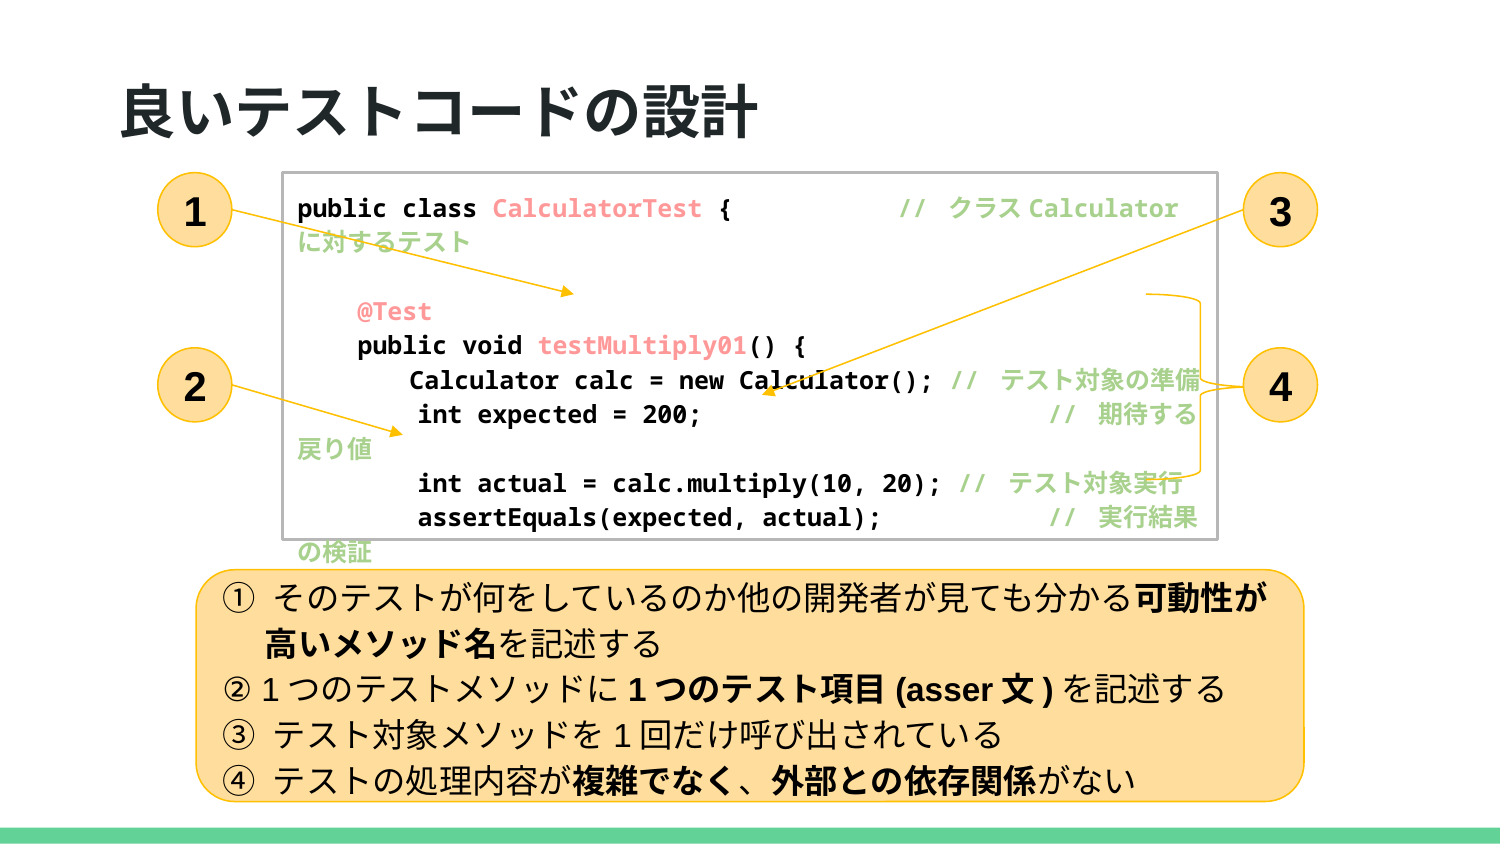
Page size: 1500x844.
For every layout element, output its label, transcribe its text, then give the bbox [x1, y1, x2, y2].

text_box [231, 384, 404, 436]
text_box ① そのテストが何をしているのか他の開発者が見ても分かる可動性が 高いメソッド名を記述する ② 1つのテストメソッドに1つのテスト項目(asser文)を記述する ③ テスト対象メソッドを1回だけ呼び出されている ④ テストの処理内容が複雑でなく、外部との依存関係がない [196, 569, 1304, 802]
title 良いテストコードの設計 [102, 59, 1398, 173]
text_box 4 [1246, 347, 1318, 422]
text_box [1145, 403, 1201, 480]
text_box 1 [157, 172, 232, 247]
text_box public class CalculatorTest { // クラスCalculatorに対するテスト @Test public void testMultiply01() { Calculator calc = new Calculator(); // テスト対象の準備 int expected = 200; // 期待する戻り値 int actual = calc.multiply(10, 20); // テスト対象実⾏ assertEquals(expected, actual); // 実⾏結果の検証 } } [282, 172, 1218, 540]
text_box 3 [1243, 172, 1318, 247]
text_box 2 [157, 347, 232, 422]
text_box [231, 209, 575, 295]
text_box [761, 209, 1244, 396]
